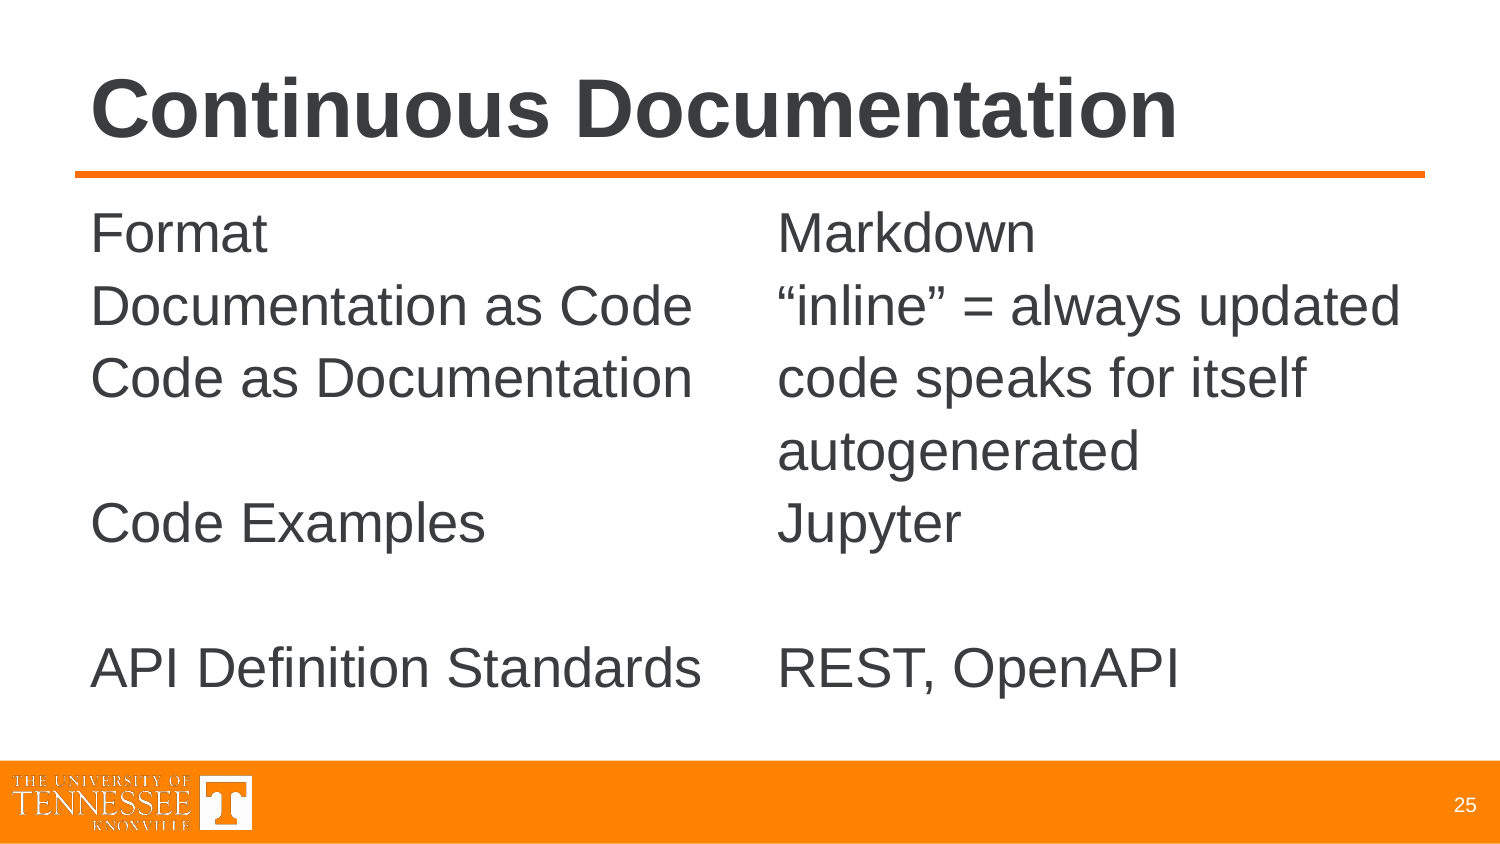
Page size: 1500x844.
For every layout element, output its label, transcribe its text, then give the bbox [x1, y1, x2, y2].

slide_number ‹#› [1141, 782, 1492, 827]
title Continuous Documentation [75, 33, 1425, 175]
picture [12, 775, 252, 830]
list Format Documentation as Code Code as Documentation Code Examples API Definition Standards [75, 196, 738, 754]
list Markdown “inline” = always updated code speaks for itself autogenerated Jupyter REST, OpenAPI [762, 196, 1425, 754]
